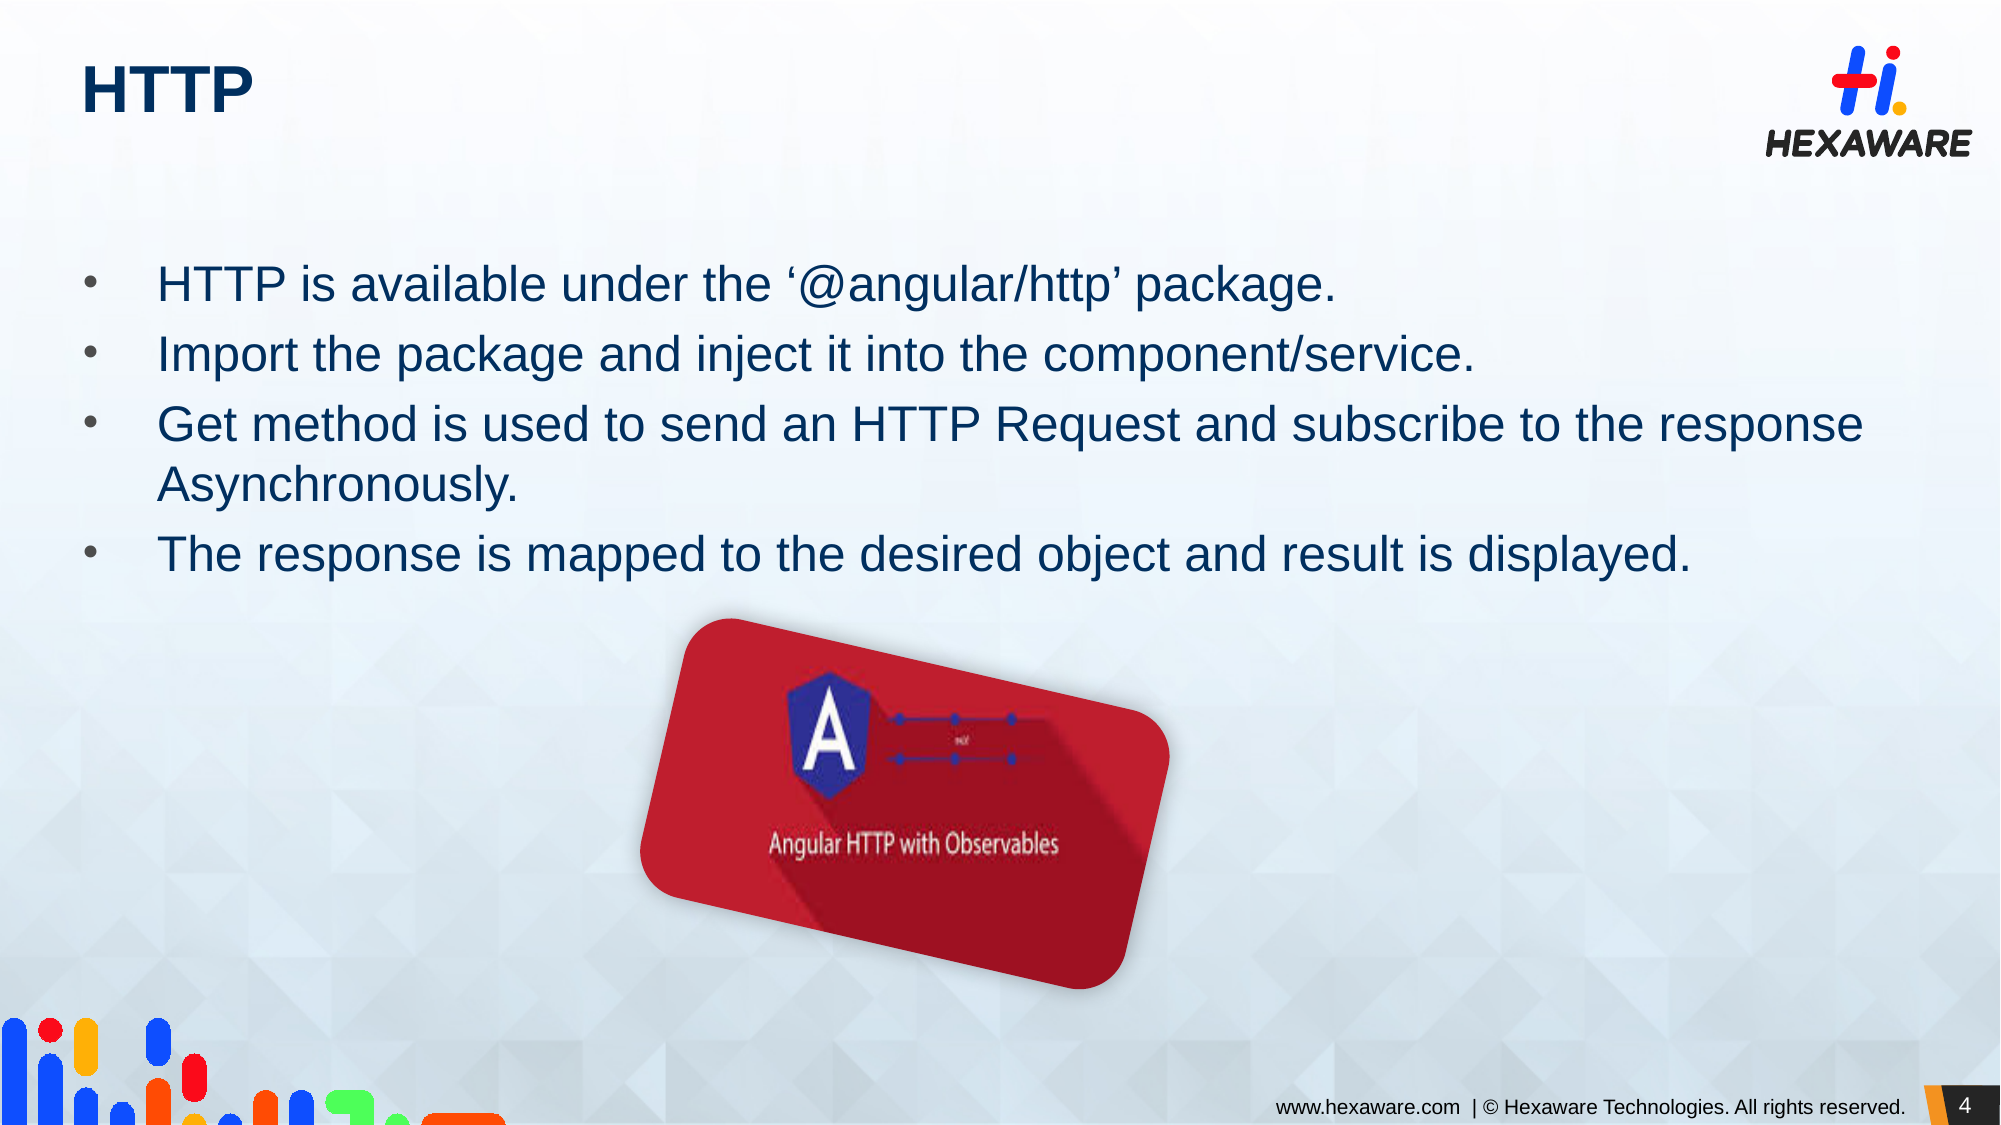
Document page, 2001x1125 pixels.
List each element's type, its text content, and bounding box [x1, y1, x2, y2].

list HTTP is available under the ‘@angular/http’ package. Import the package and inject it into the component/service. Get method is used to send an HTTP Request and subscribe to the response Asynchronously. The response is mapped to the desired object and result is displayed. [70, 246, 1935, 1050]
picture [0, 0, 2001, 1125]
title HTTP [70, 35, 1521, 136]
